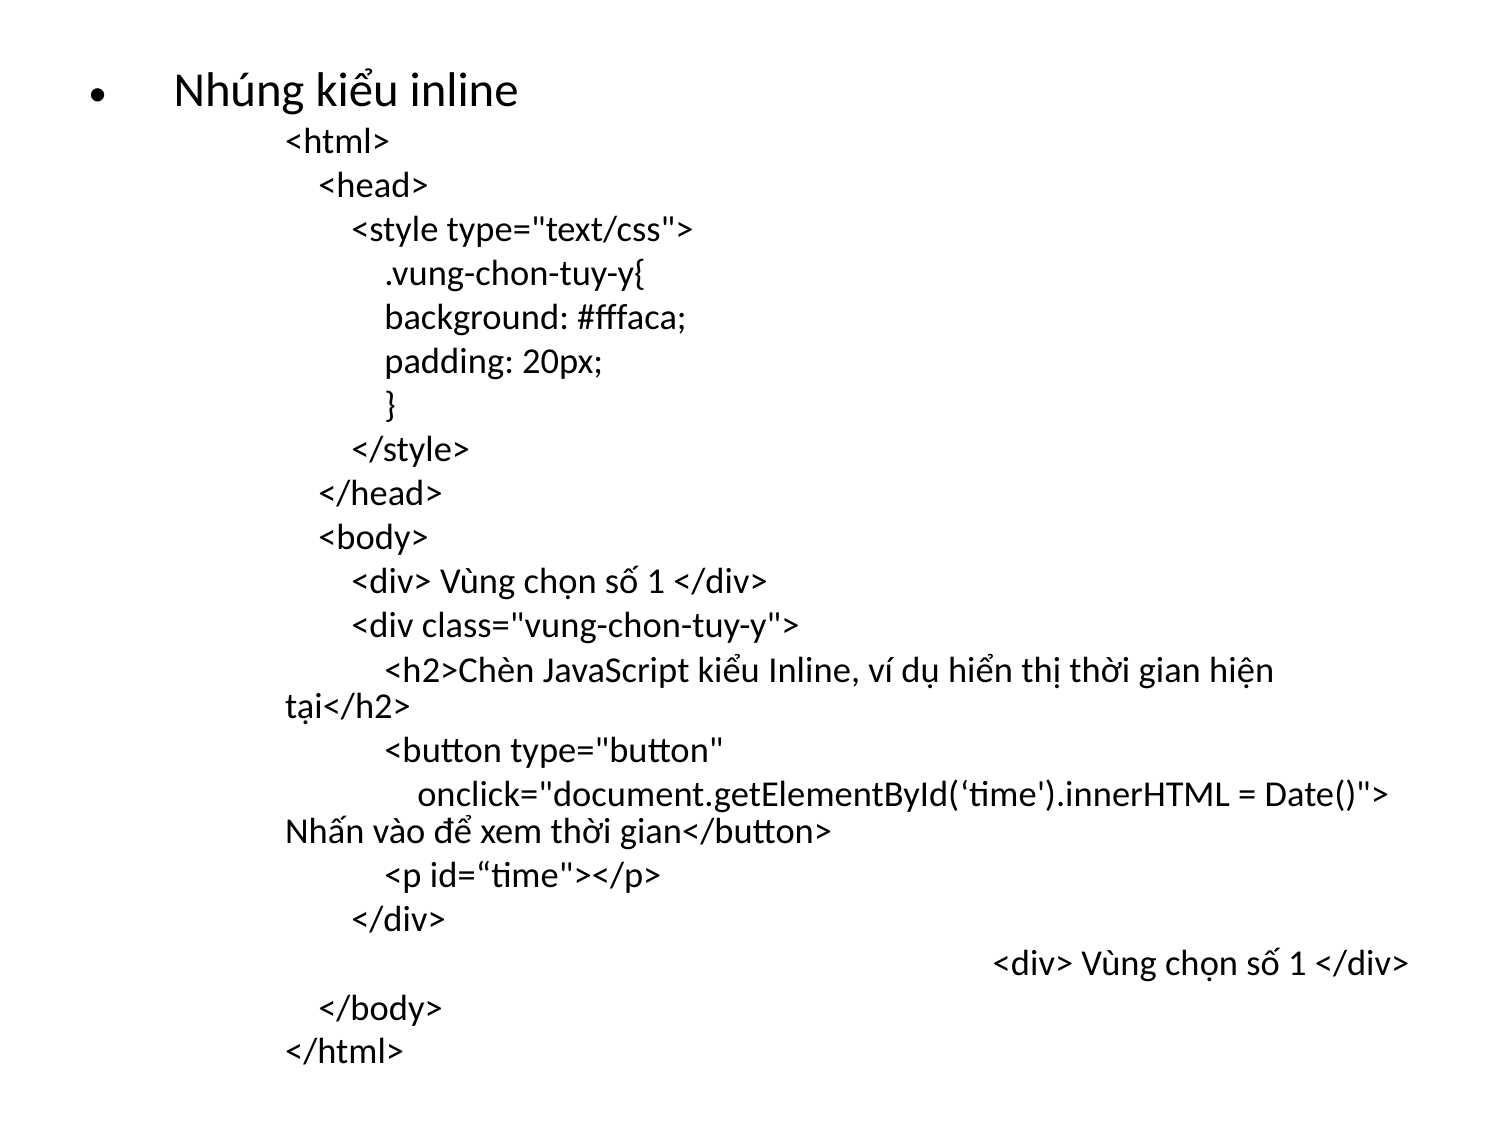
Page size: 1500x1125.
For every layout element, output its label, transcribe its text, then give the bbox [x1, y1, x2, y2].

text_box Nhúng kiểu inline <html> <head> <style type="text/css"> .vung-chon-tuy-y{ background: #fffaca; padding: 20px; } </style> </head> <body> <div> Vùng chọn số 1 </div> <div class="vung-chon-tuy-y"> <h2>Chèn JavaScript kiểu Inline, ví dụ hiển thị thời gian hiện tại</h2> <button type="button" onclick="document.getElementById(‘time').innerHTML = Date()"> Nhấn vào để xem thời gian</button> <p id=“time"></p> </div> <div> Vùng chọn số 1 </div> </body> </html> [75, 62, 1425, 1088]
